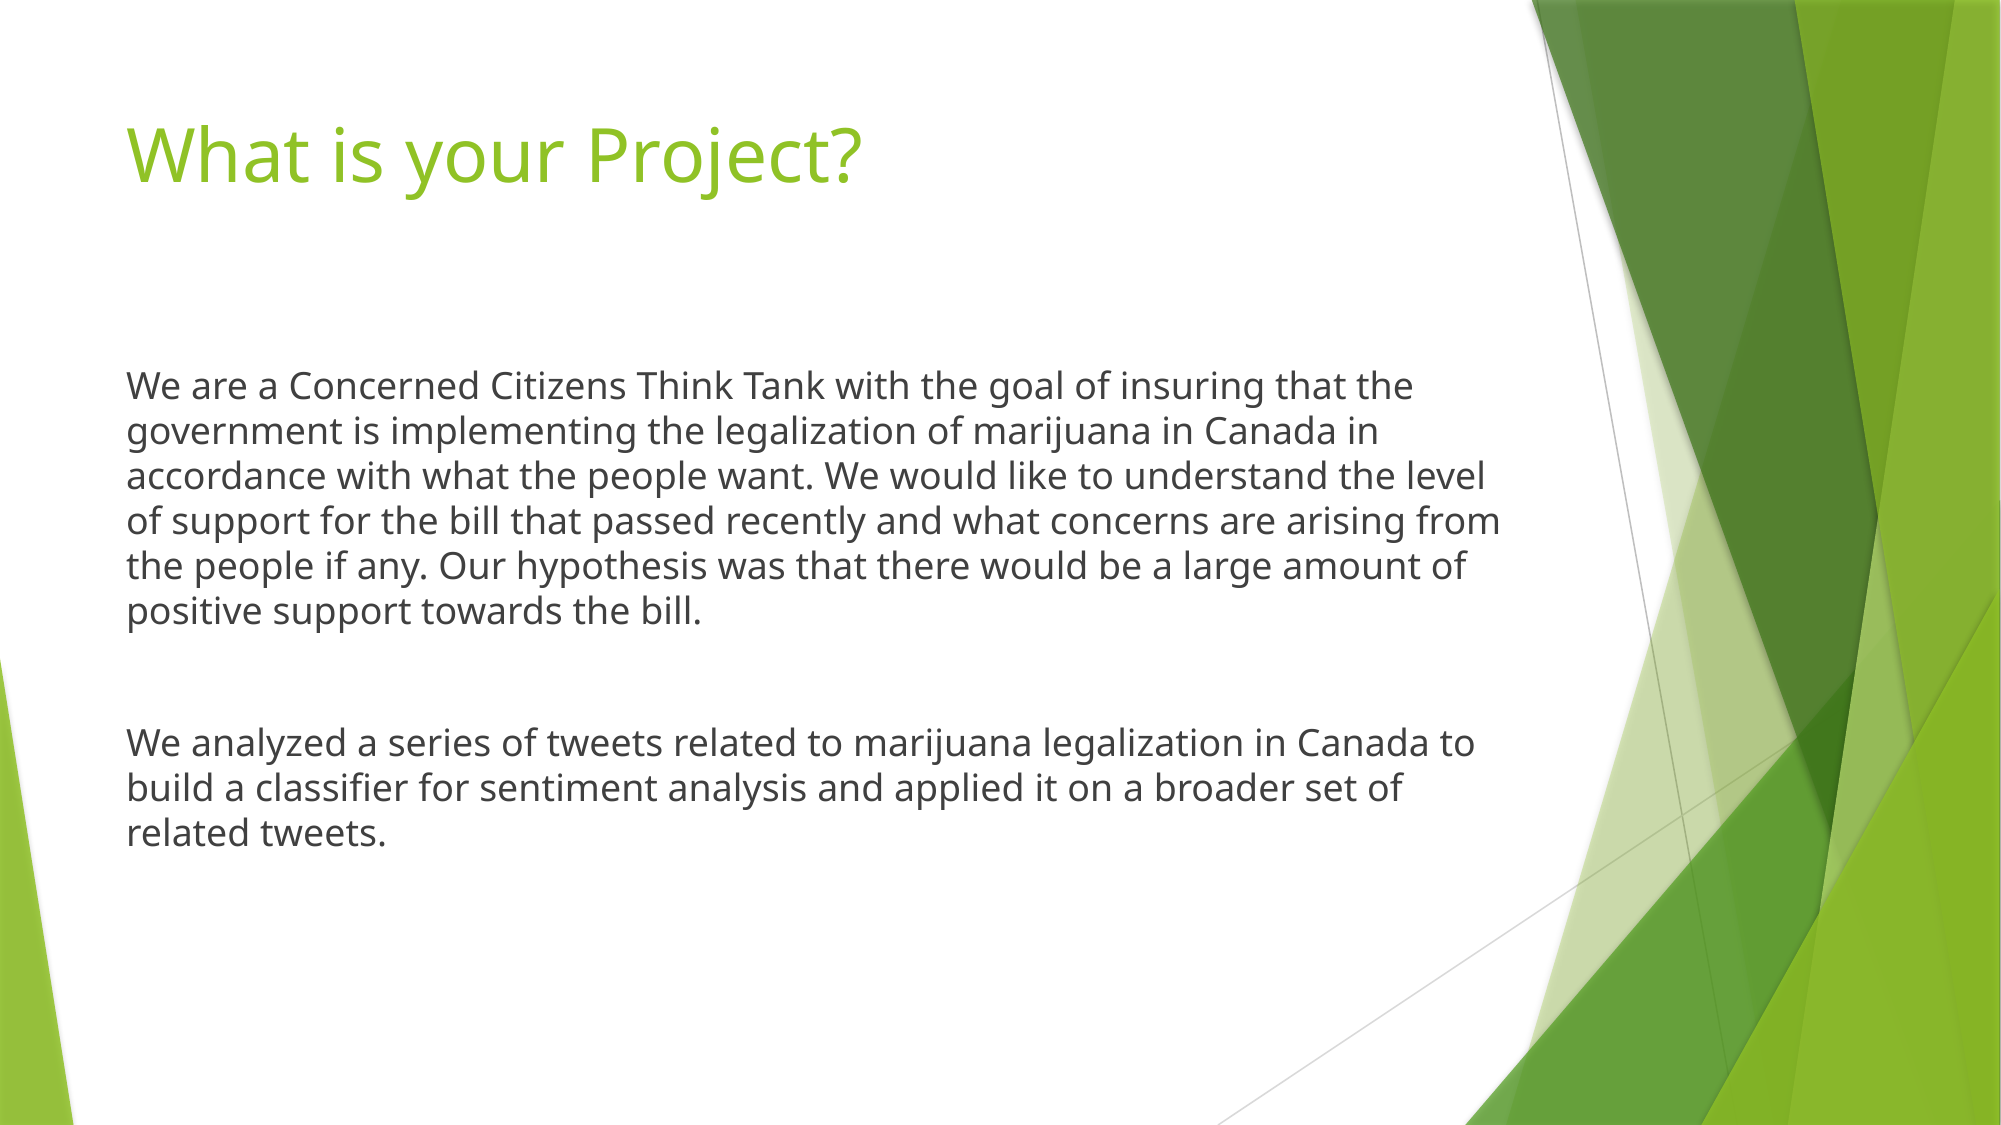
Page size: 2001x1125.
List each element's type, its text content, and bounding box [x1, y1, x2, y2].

list We are a Concerned Citizens Think Tank with the goal of insuring that the government is implementing the legalization of marijuana in Canada in accordance with what the people want. We would like to understand the level of support for the bill that passed recently and what concerns are arising from the people if any. Our hypothesis was that there would be a large amount of positive support towards the bill. We analyzed a series of tweets related to marijuana legalization in Canada to build a classifier for sentiment analysis and applied it on a broader set of related tweets. [111, 354, 1522, 992]
title What is your Project? [111, 99, 1522, 317]
